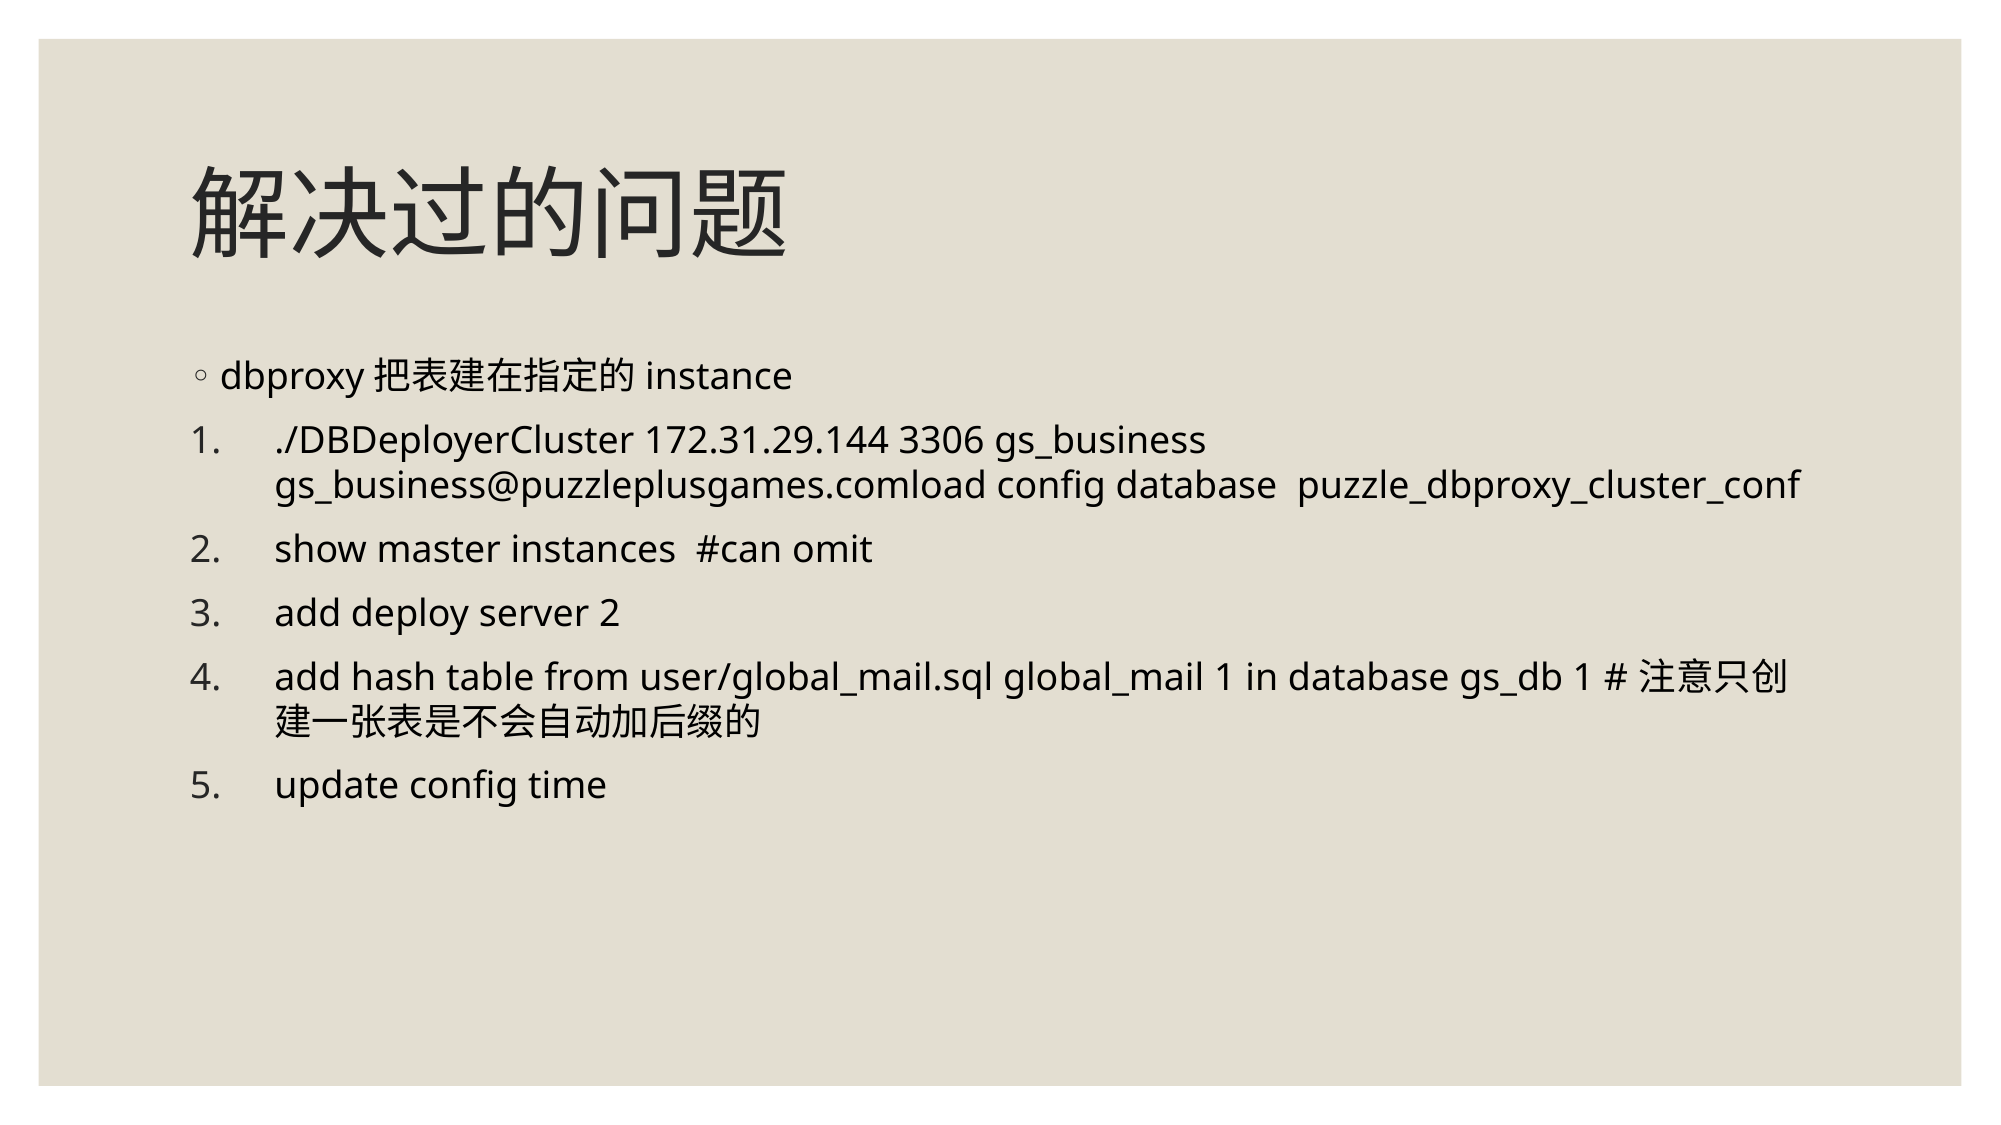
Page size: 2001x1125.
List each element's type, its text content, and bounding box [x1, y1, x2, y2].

title 解决过的问题 [174, 105, 1825, 331]
list dbproxy把表建在指定的instance ./DBDeployerCluster 172.31.29.144 3306 gs_business gs_business@puzzleplusgames.comload config database puzzle_dbproxy_cluster_conf show master instances #can omit add deploy server 2 add hash table from user/global_mail.sql global_mail 1 in database gs_db 1 #注意只创建一张表是不会自动加后缀的 update config time [174, 345, 1825, 990]
